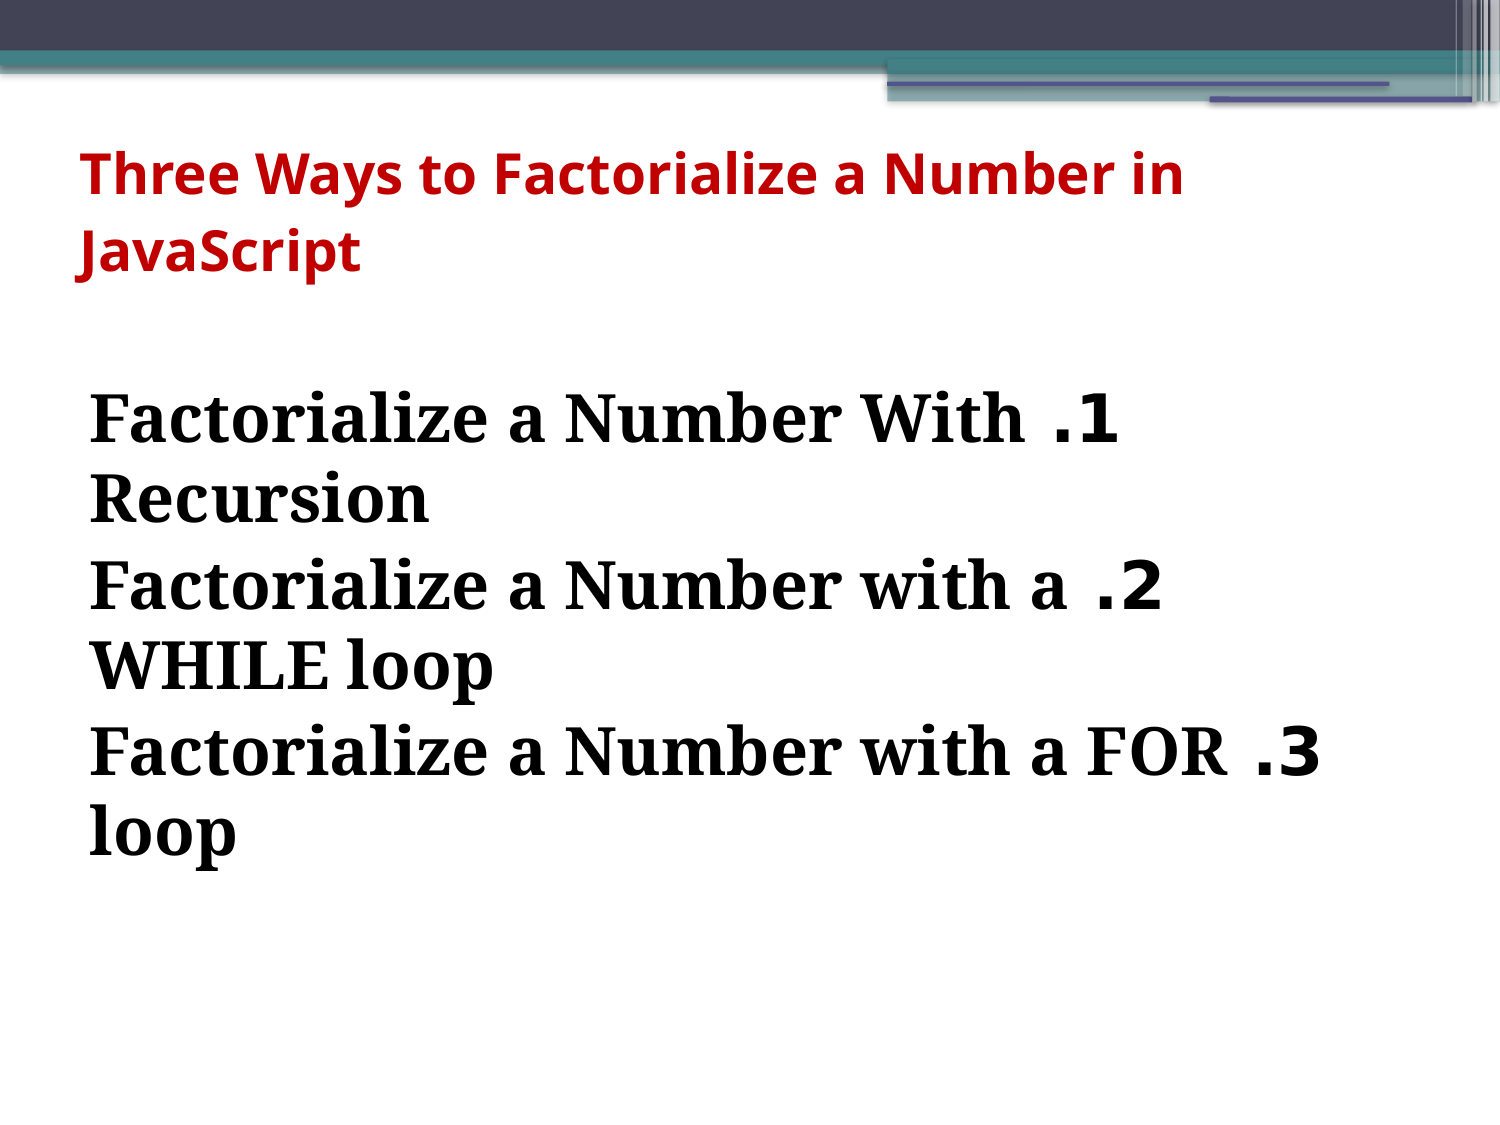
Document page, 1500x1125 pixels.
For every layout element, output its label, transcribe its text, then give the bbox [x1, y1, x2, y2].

text_box 1. Factorialize a Number With Recursion 2. Factorialize a Number with a WHILE loop 3. Factorialize a Number with a FOR loop [74, 368, 1425, 1079]
text_box Three Ways to Factorialize a Number in JavaScript [64, 125, 1425, 363]
